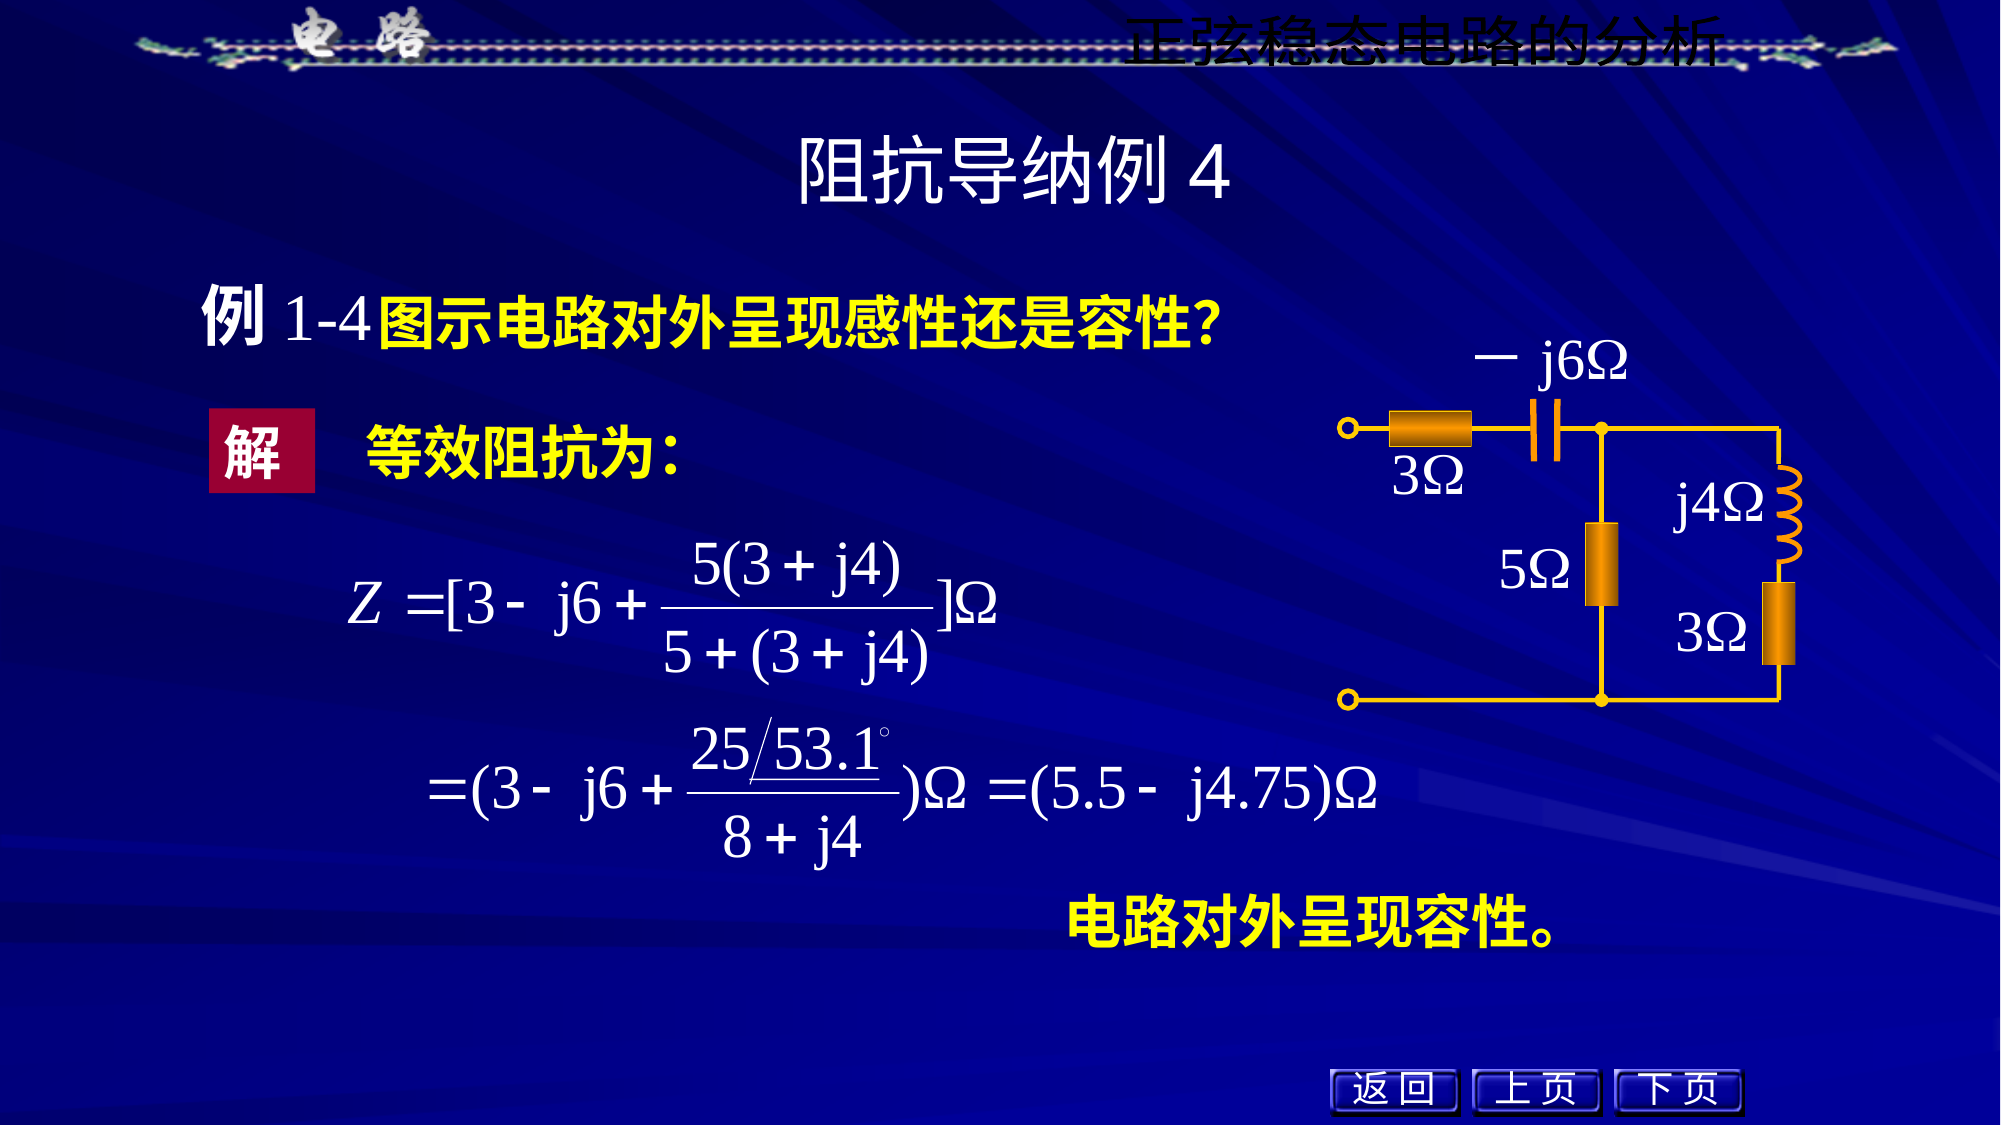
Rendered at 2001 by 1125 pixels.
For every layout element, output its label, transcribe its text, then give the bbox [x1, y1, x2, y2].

text_box 例1-4 [185, 278, 362, 362]
text_box 图示电路对外呈现感性还是容性？ [362, 278, 1288, 364]
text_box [338, 526, 1386, 878]
title 阻抗导纳例4 [137, 59, 1863, 278]
text_box 等效阻抗为： [350, 408, 741, 494]
picture [0, 0, 2001, 1125]
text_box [1614, 1057, 1745, 1119]
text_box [1472, 1057, 1603, 1119]
text_box 电路对外呈现容性。 [1049, 878, 1604, 963]
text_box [1330, 1057, 1461, 1119]
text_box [1339, 313, 1801, 709]
text_box 解 [209, 408, 316, 494]
